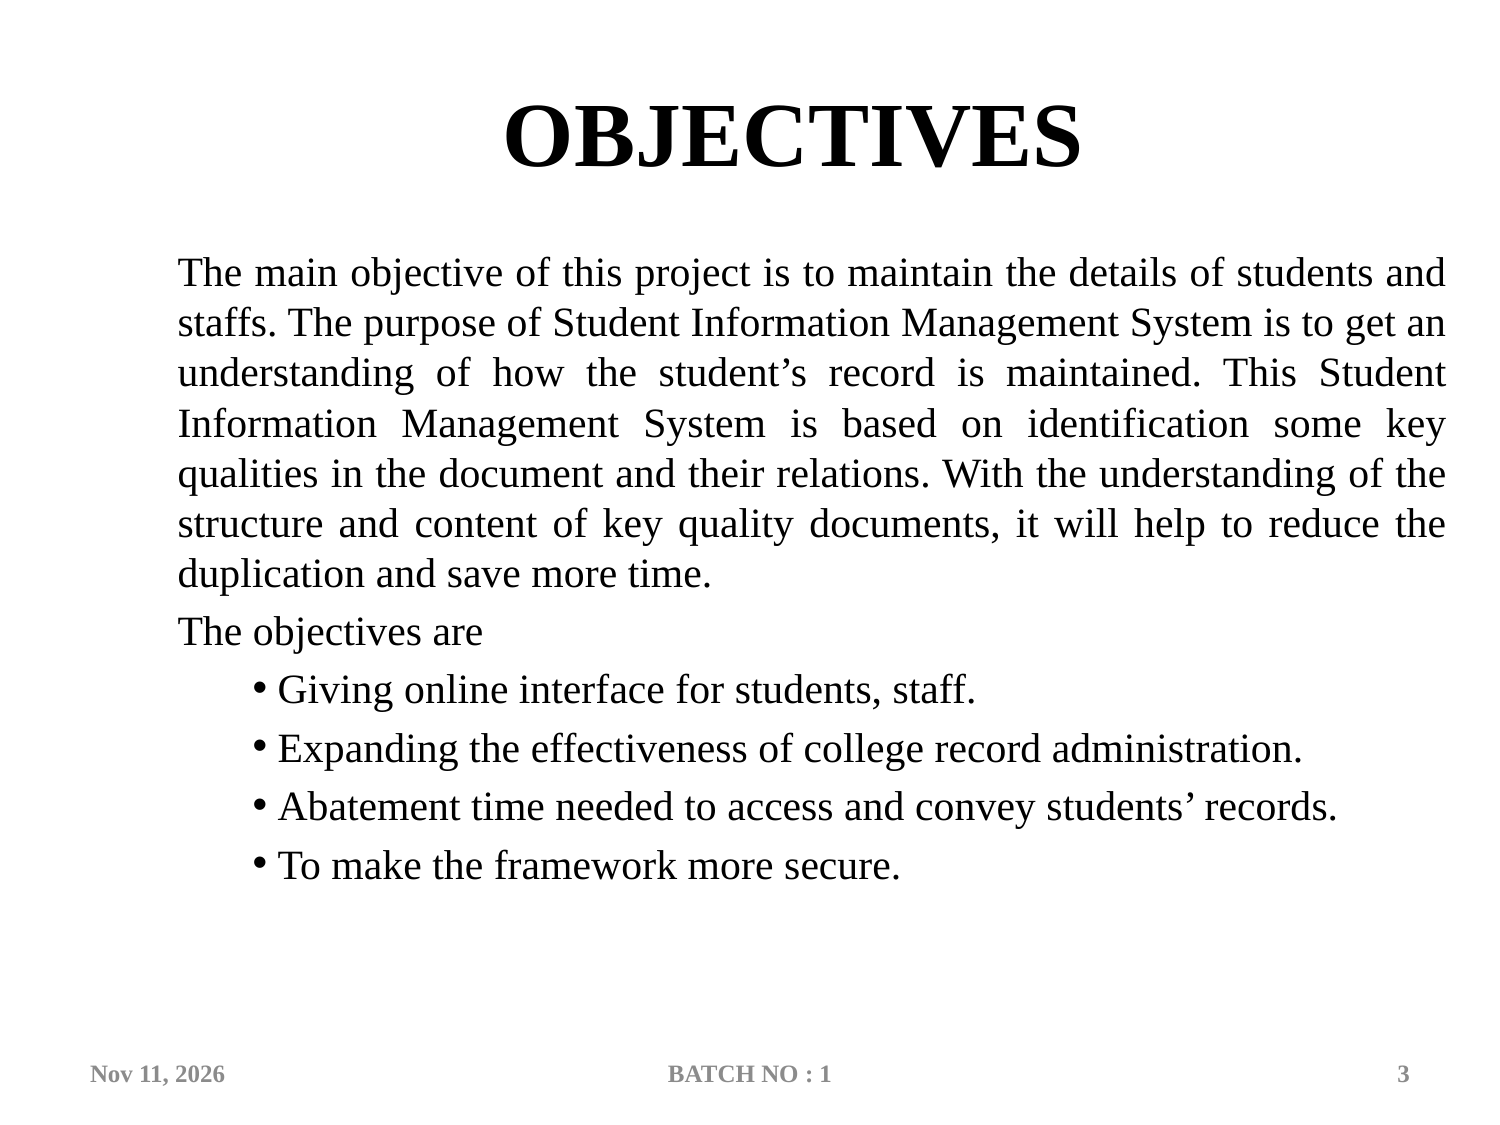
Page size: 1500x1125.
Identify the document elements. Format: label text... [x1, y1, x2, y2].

slide_number 13-Oct-19 [75, 1042, 425, 1103]
subtitle The main objective of this project is to maintain the details of students and staffs. The purpose of Student Information Management System is to get an understanding of how the student’s record is maintained. This Student Information Management System is based on identification some key qualities in the document and their relations. With the understanding of the structure and content of key quality documents, it will help to reduce the duplication and save more time. The objectives are Giving online interface for students, staff. Expanding the effectiveness of college record administration. Abatement time needed to access and convey students’ records. To make the framework more secure. [162, 237, 1463, 1050]
footer BATCH NO : 1 [512, 1042, 988, 1103]
slide_number 3 [1074, 1042, 1425, 1103]
title OBJECTIVES [137, 59, 1450, 200]
